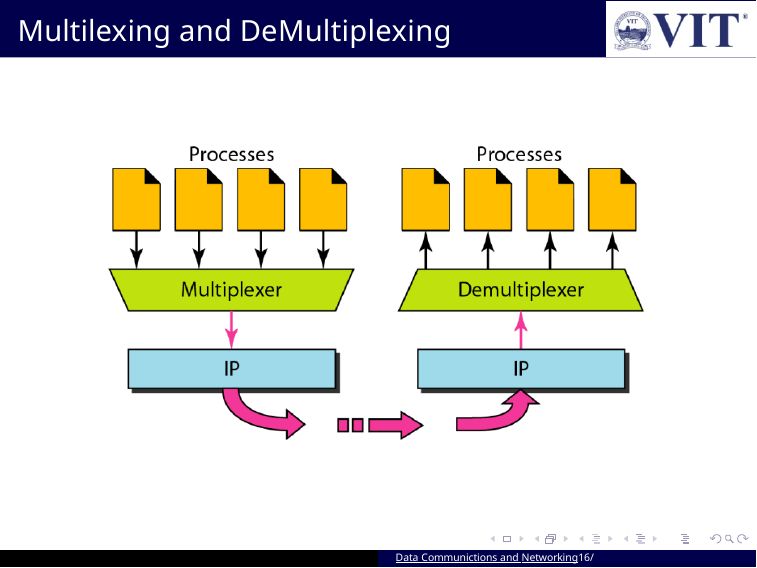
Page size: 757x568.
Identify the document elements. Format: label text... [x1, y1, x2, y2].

text_box Multilexing and DeMultiplexing [15, 9, 554, 48]
text_box [108, 146, 644, 440]
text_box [0, 549, 757, 568]
text_box [606, 1, 756, 57]
text_box [0, 0, 756, 58]
